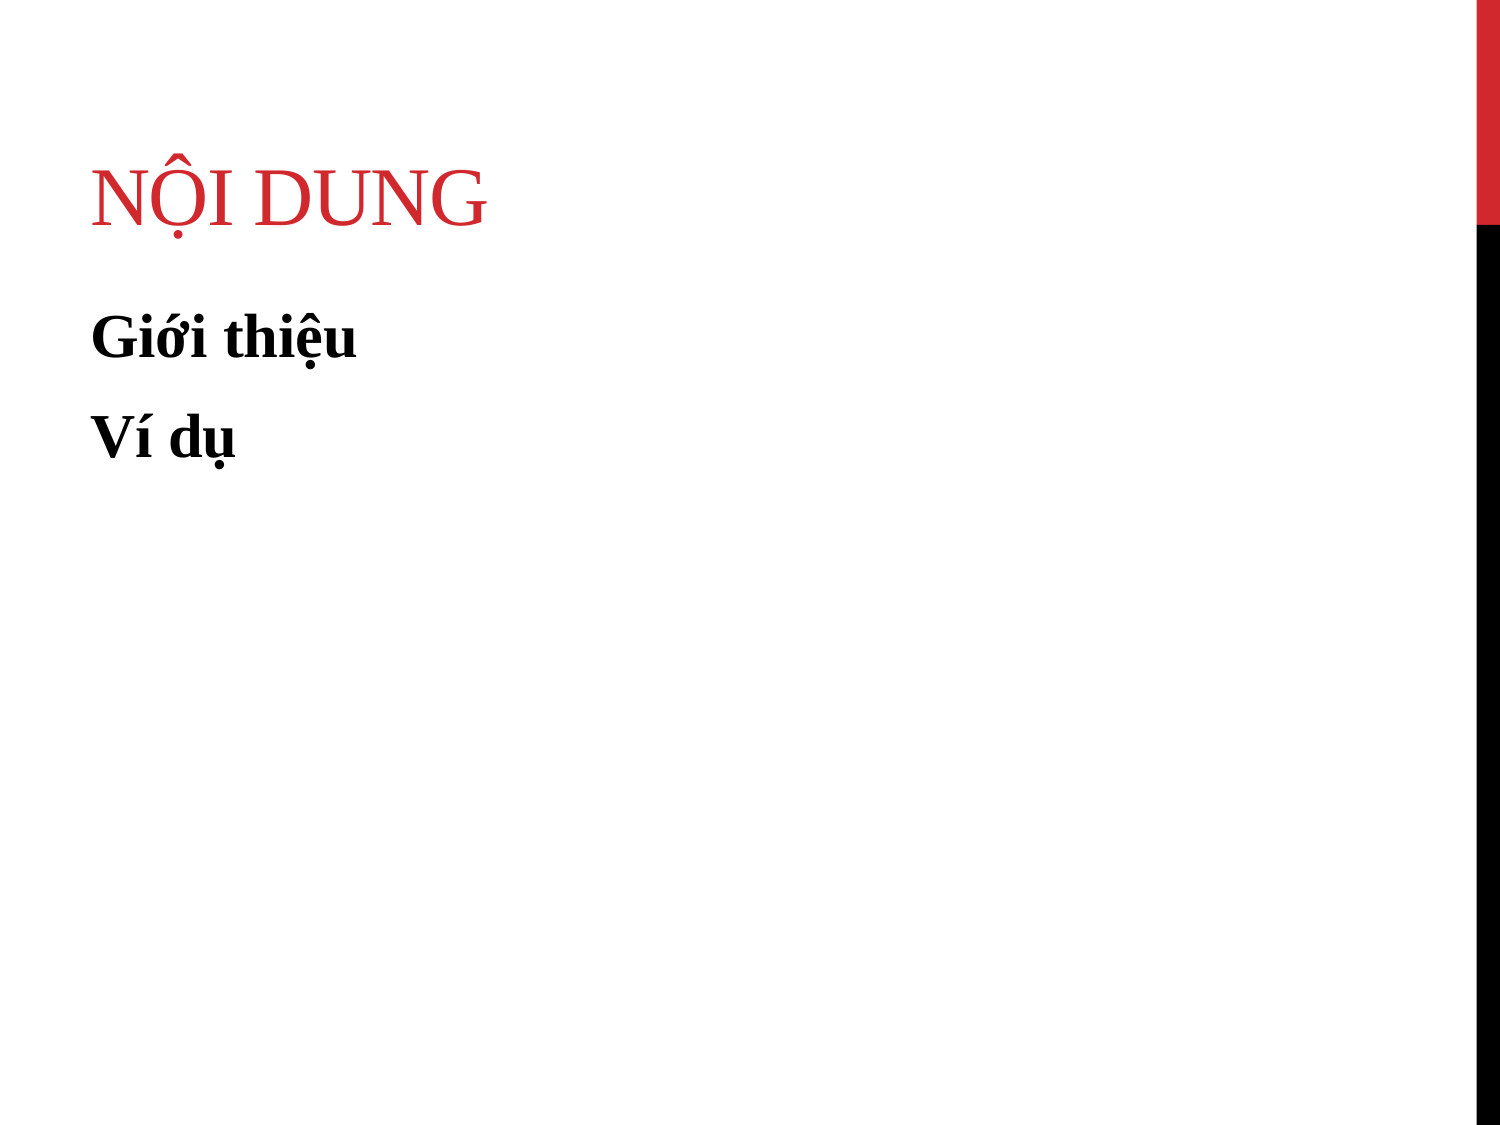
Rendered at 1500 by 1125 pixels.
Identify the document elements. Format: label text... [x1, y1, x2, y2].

title NỘI DUNG [75, 25, 1025, 250]
list Giới thiệu Ví dụ [75, 287, 1325, 1005]
